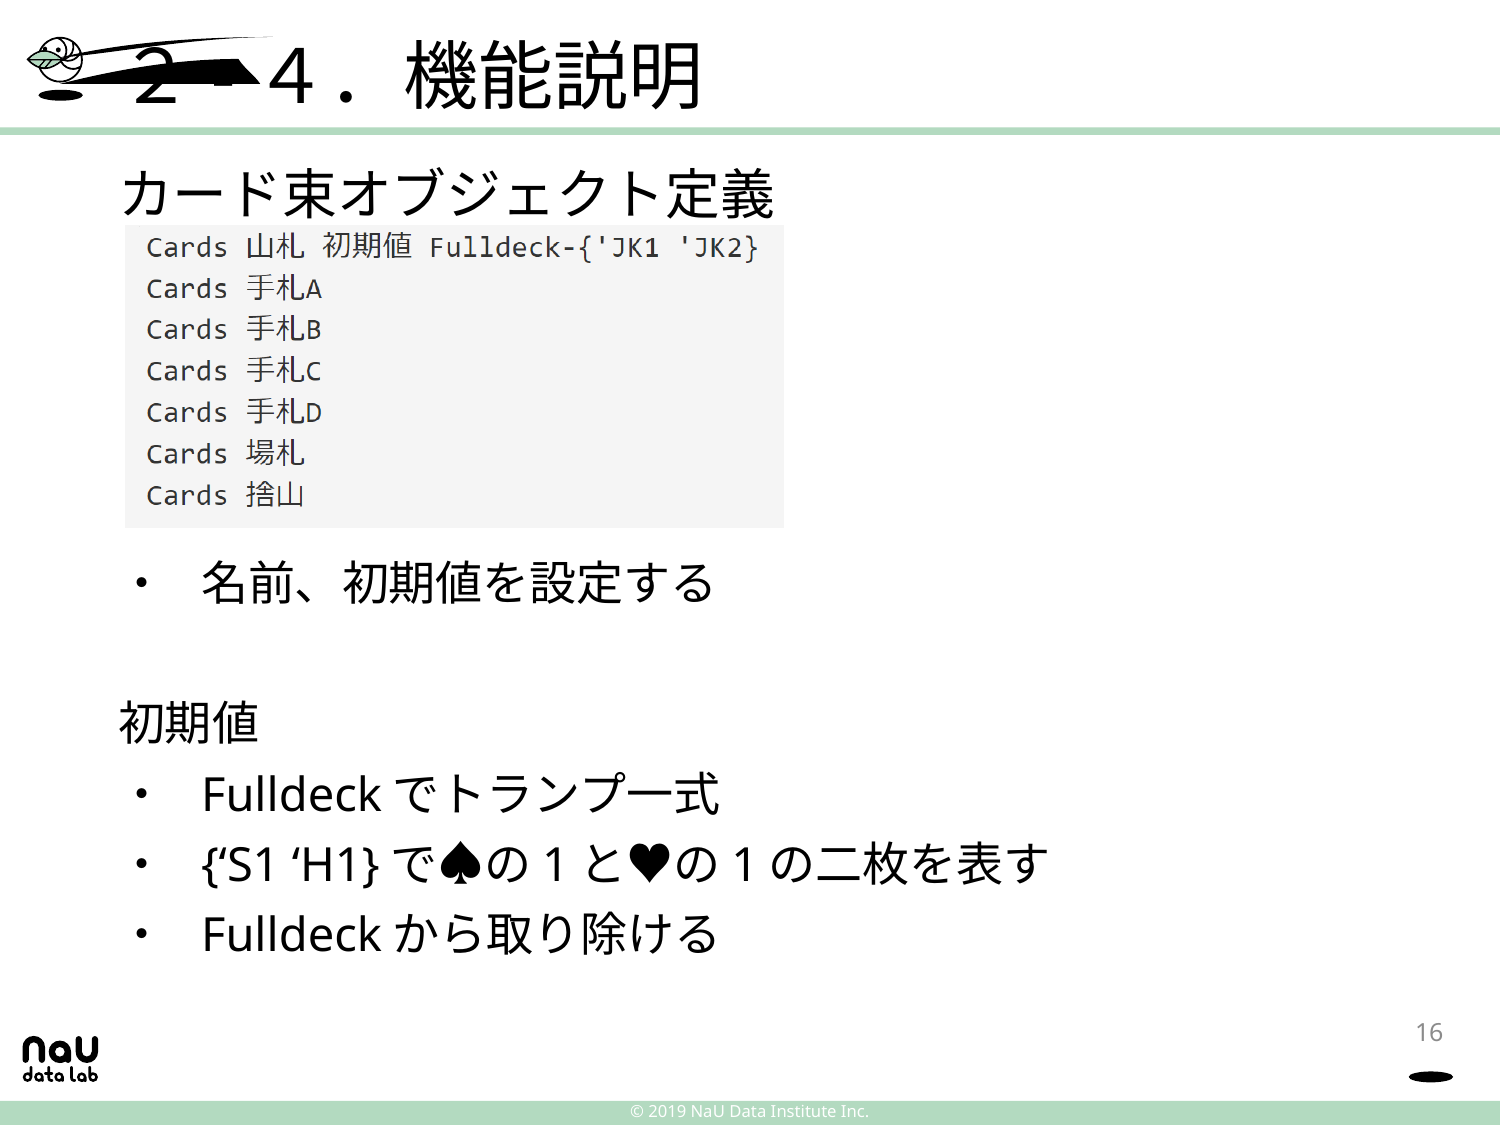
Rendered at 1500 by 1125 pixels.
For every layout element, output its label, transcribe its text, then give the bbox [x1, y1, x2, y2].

slide_number 16 [1384, 1003, 1474, 1064]
picture [125, 225, 784, 528]
list カード束オブジェクト定義 名前、初期値を設定する 初期値 Fulldeckでトランプ一式 {‘S1 ‘H1}で♠の1と♥の1の二枚を表す Fulldeckから取り除ける [103, 159, 1397, 978]
title ２-４．機能説明 [103, 29, 1397, 130]
